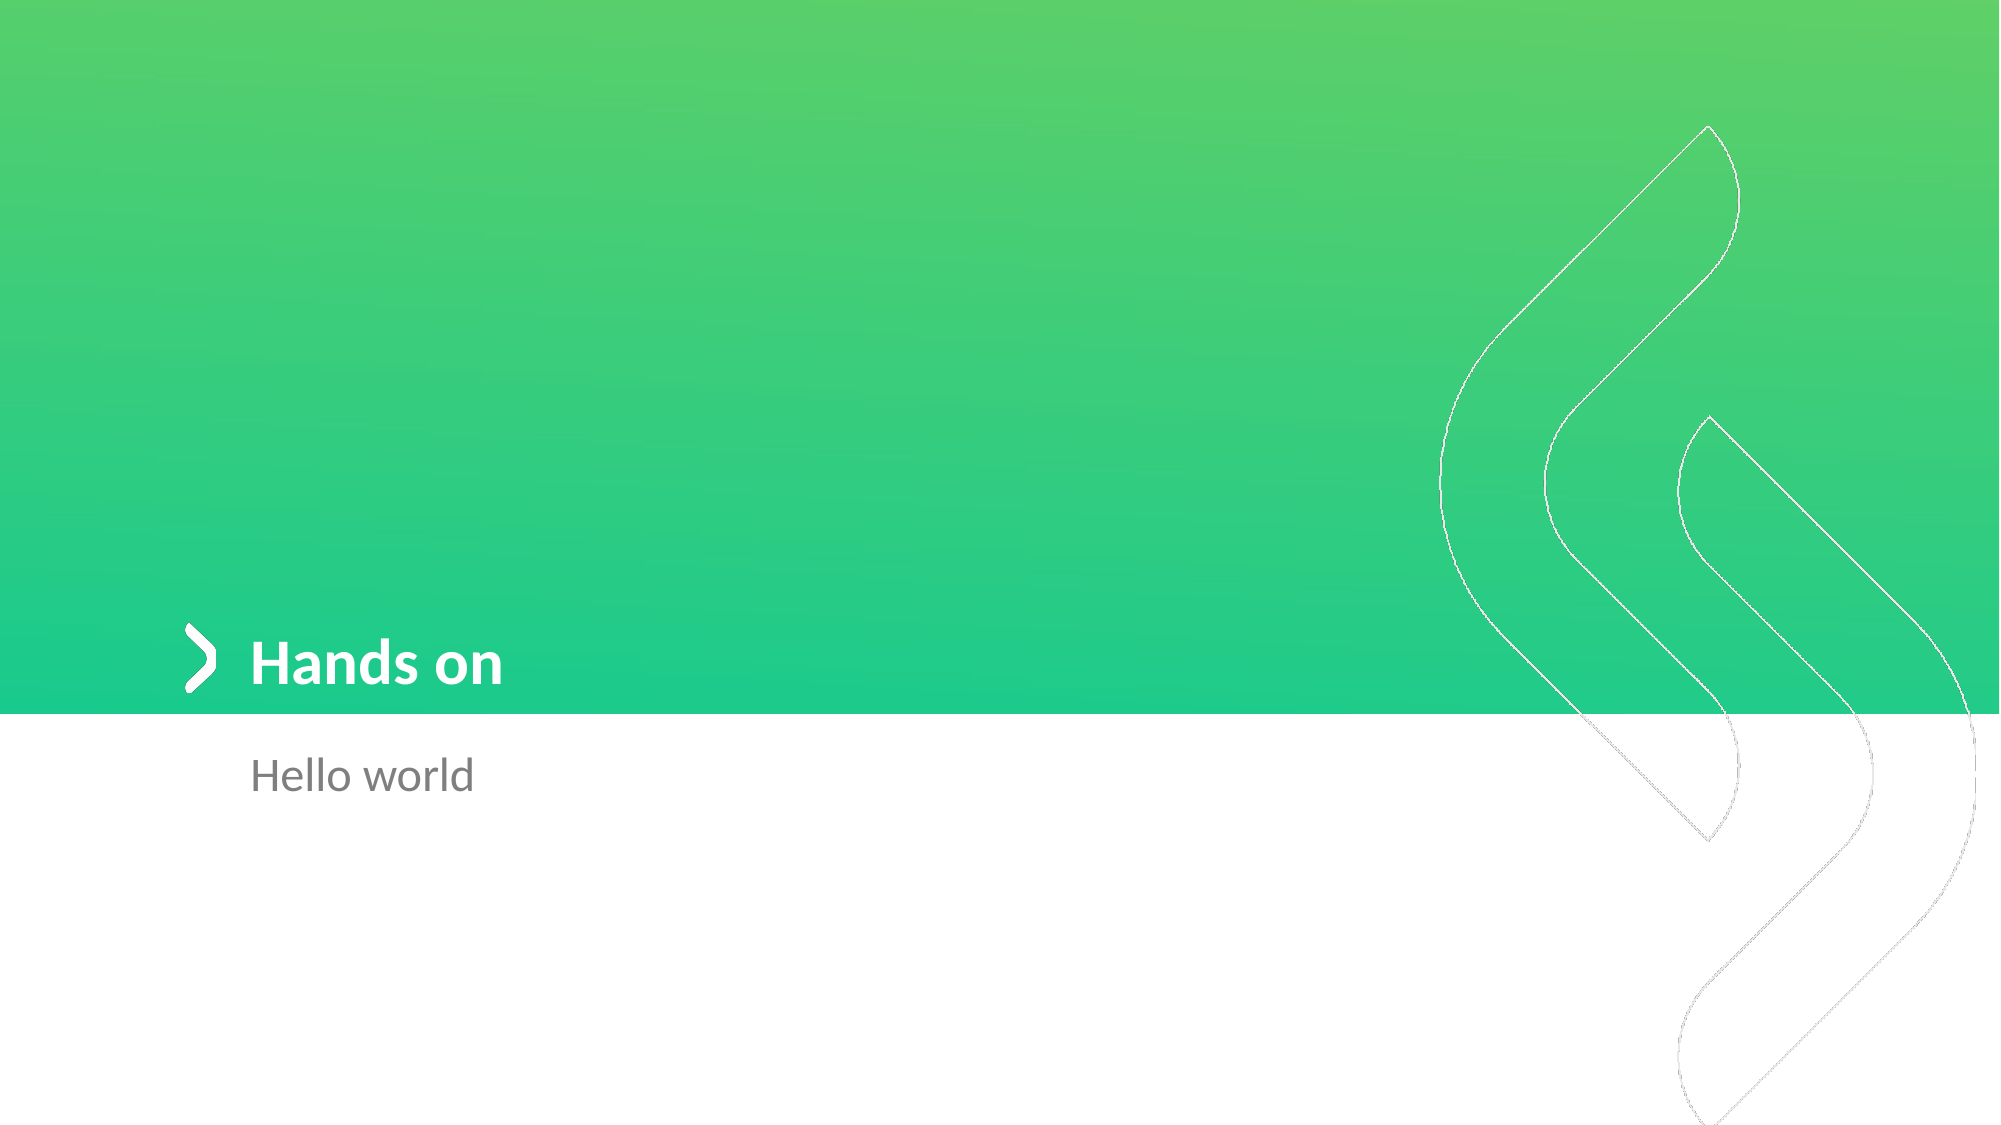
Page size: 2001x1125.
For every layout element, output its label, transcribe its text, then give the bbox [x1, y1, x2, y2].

title Hands on [239, 613, 1095, 704]
picture [0, 0, 2000, 1125]
subtitle Hello world [239, 737, 1095, 808]
